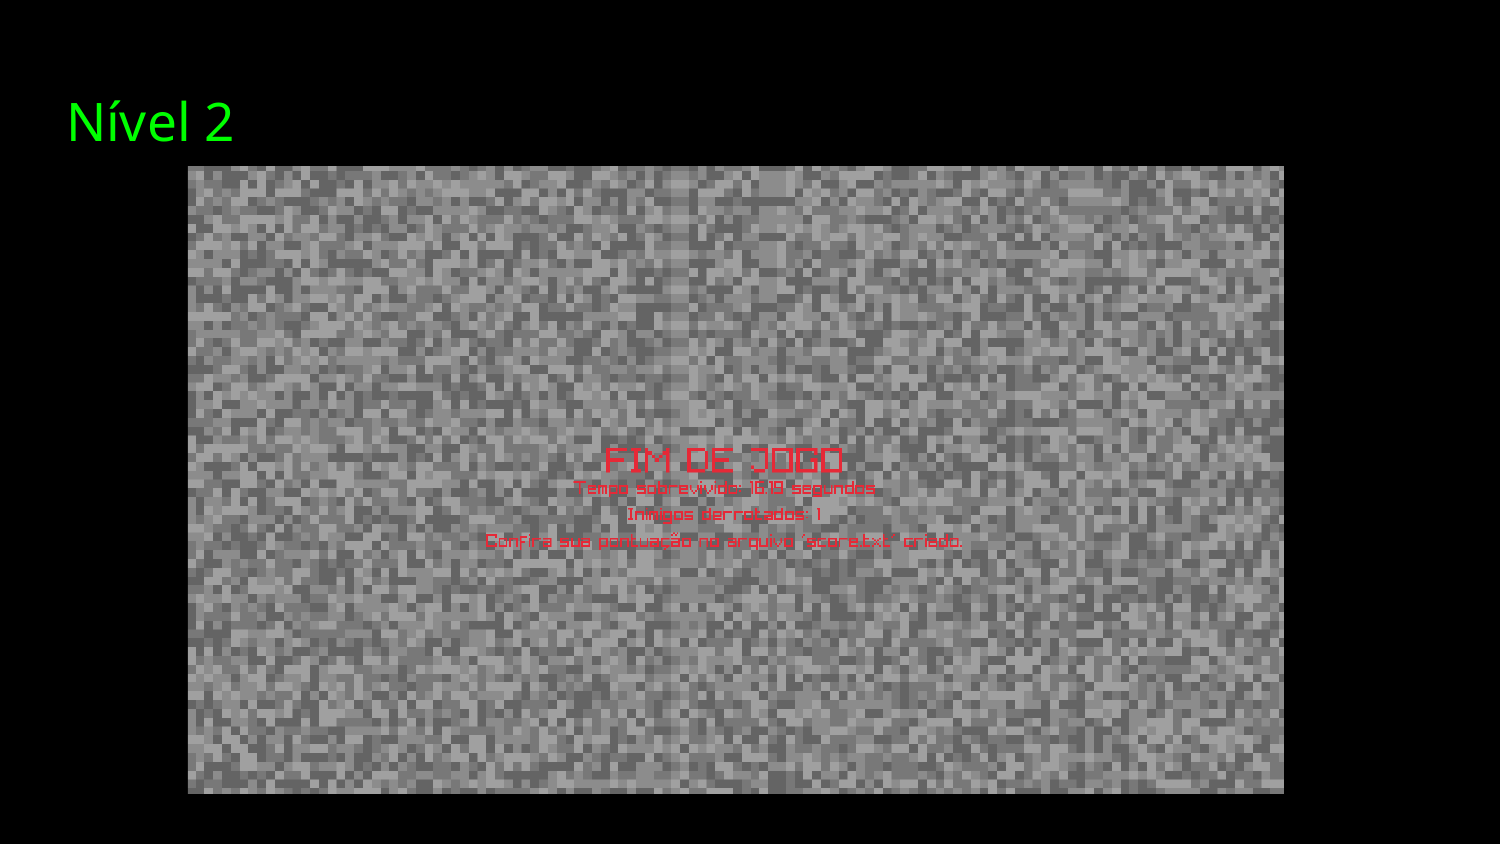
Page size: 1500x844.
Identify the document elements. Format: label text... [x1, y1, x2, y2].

picture [187, 166, 1313, 794]
title Nível 2 [51, 72, 1449, 167]
